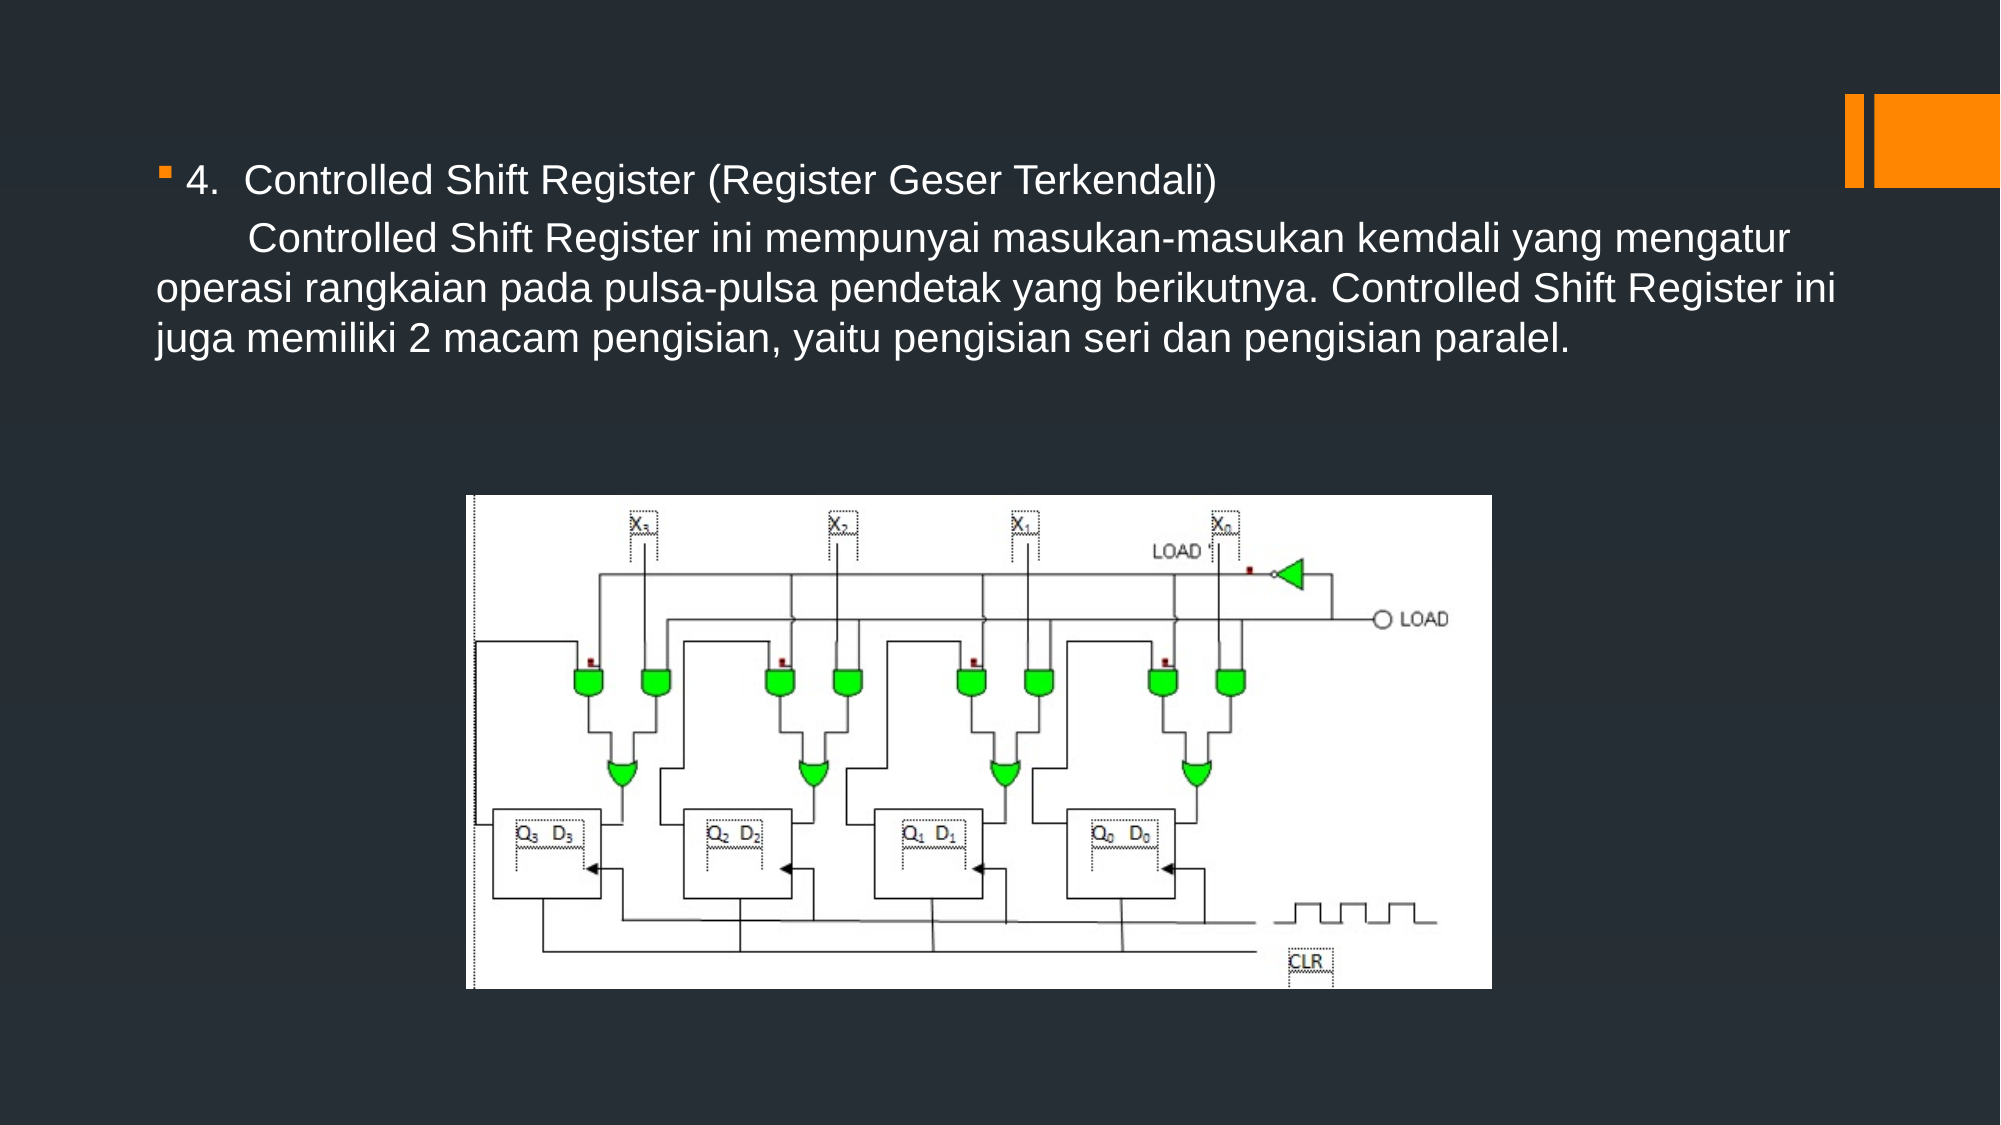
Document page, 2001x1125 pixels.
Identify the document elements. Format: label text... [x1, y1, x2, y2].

list 4. Controlled Shift Register (Register Geser Terkendali) Controlled Shift Register ini mempunyai masukan-masukan kemdali yang mengatur operasi rangkaian pada pulsa-pulsa pendetak yang berikutnya. Controlled Shift Register ini juga memiliki 2 macam pengisian, yaitu pengisian seri dan pengisian paralel. [133, 145, 1859, 1125]
picture [465, 495, 1492, 989]
